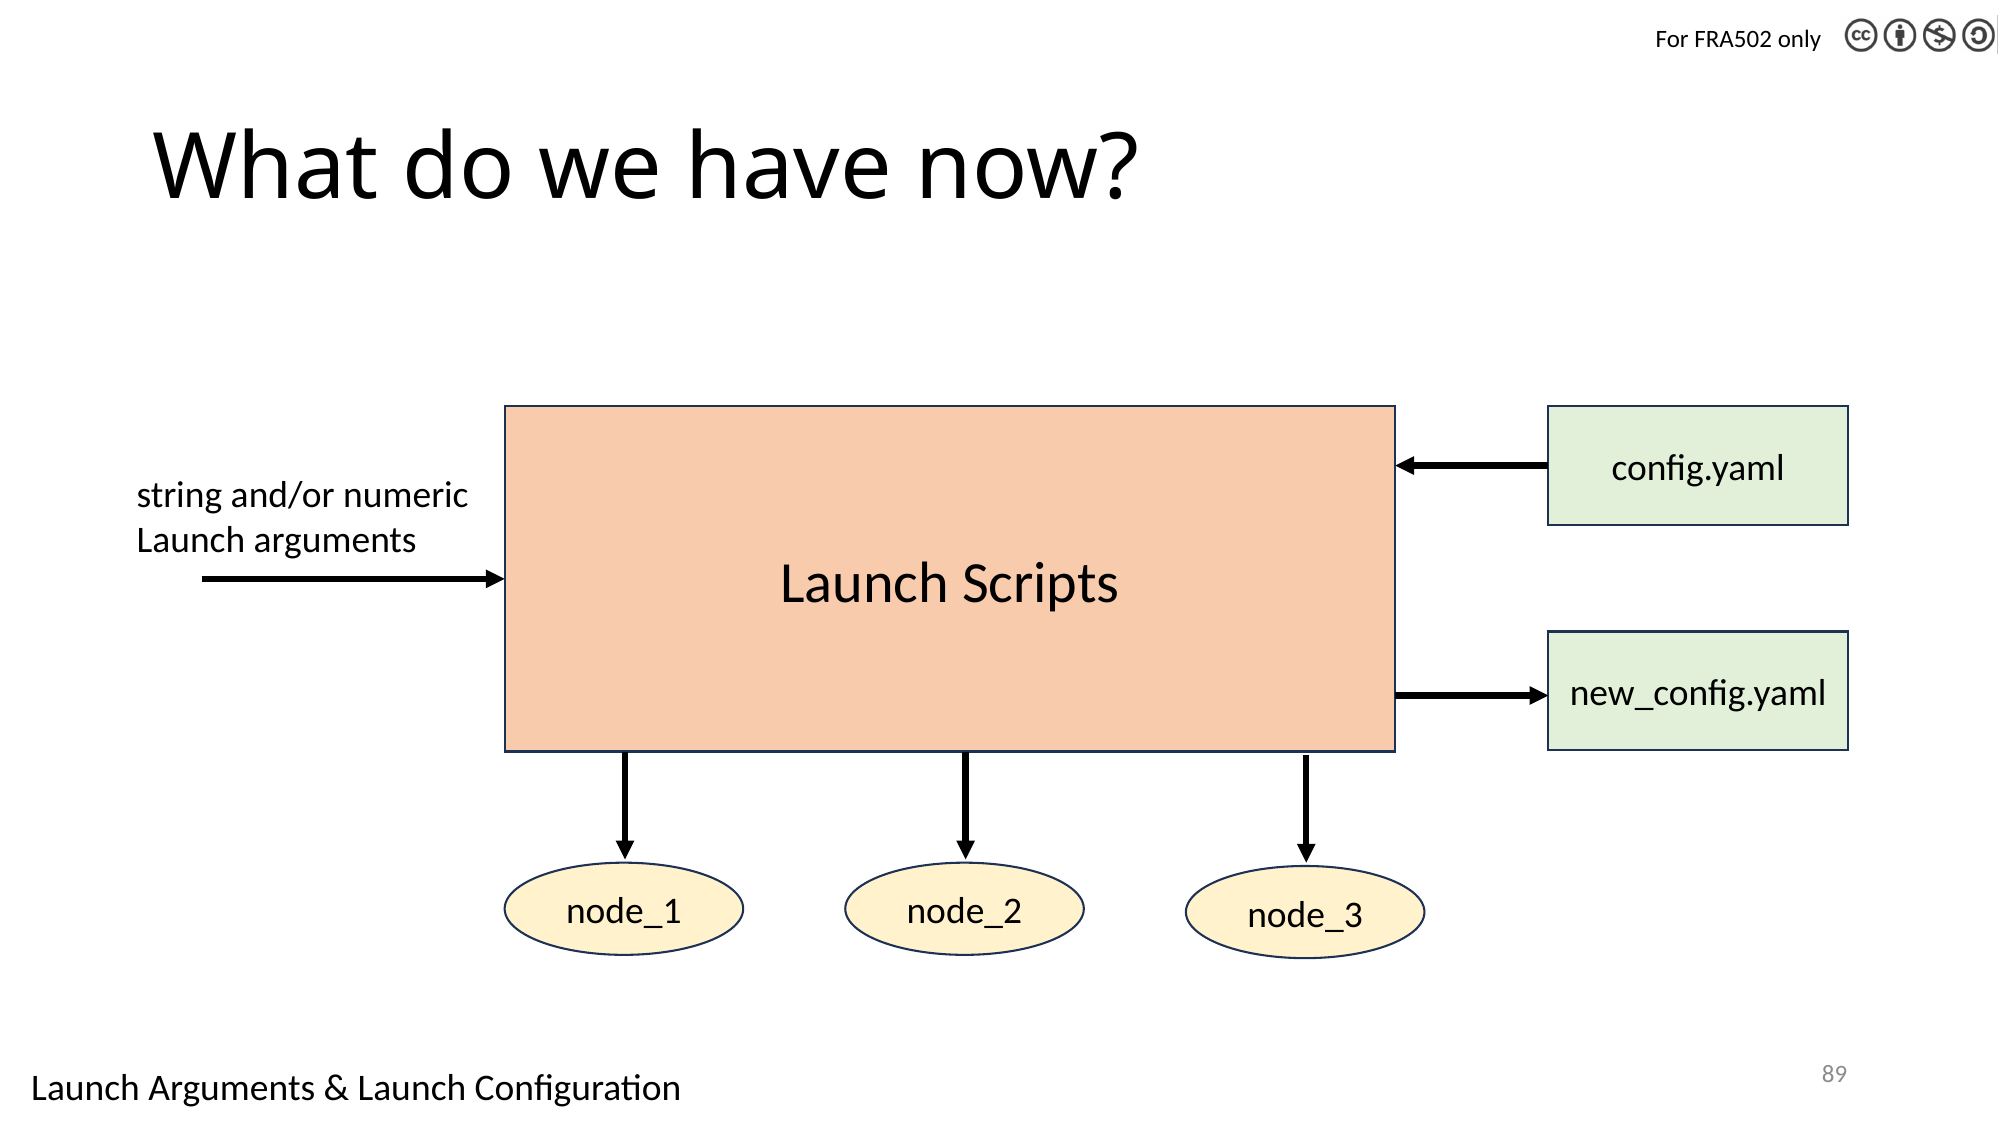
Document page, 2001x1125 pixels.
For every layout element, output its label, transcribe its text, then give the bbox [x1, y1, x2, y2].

text_box string and/or numeric Launch arguments [121, 462, 488, 568]
text_box node_3 [1184, 864, 1426, 960]
text_box new_config.yaml [1547, 630, 1849, 751]
text_box node_1 [503, 861, 745, 956]
slide_number 89 [1412, 1042, 1863, 1103]
text_box node_2 [844, 861, 1085, 956]
text_box Launch Arguments & Launch Configuration [16, 1055, 727, 1116]
text_box Launch Scripts [504, 405, 1396, 753]
picture [1839, 15, 2001, 54]
title What do we have now? [137, 59, 1863, 278]
text_box config.yaml [1547, 405, 1849, 526]
text_box For FRA502 only [1640, 15, 1892, 60]
